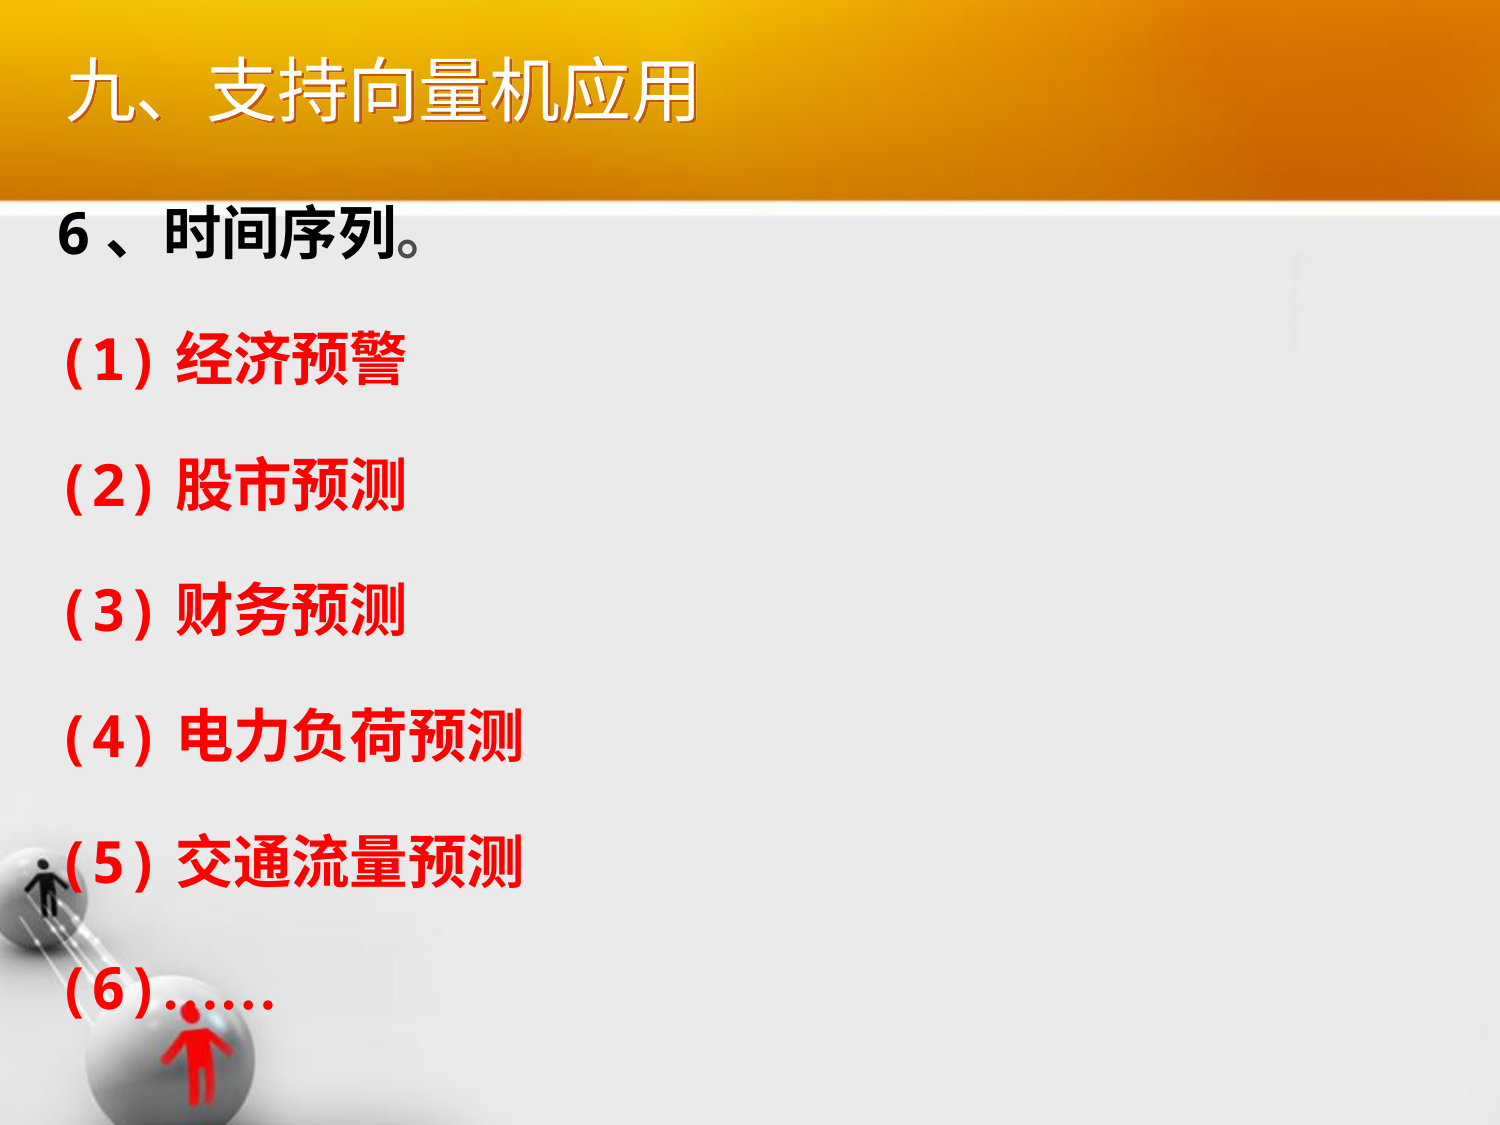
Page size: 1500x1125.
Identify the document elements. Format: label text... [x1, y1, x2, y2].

text_box 6、时间序列。 (1)经济预警 (2)股市预测 (3)财务预测 (4)电力负荷预测 (5)交通流量预测 (6)…… [41, 196, 1500, 1030]
title 九、支持向量机应用 [50, 40, 1108, 135]
picture [0, 0, 1500, 1125]
